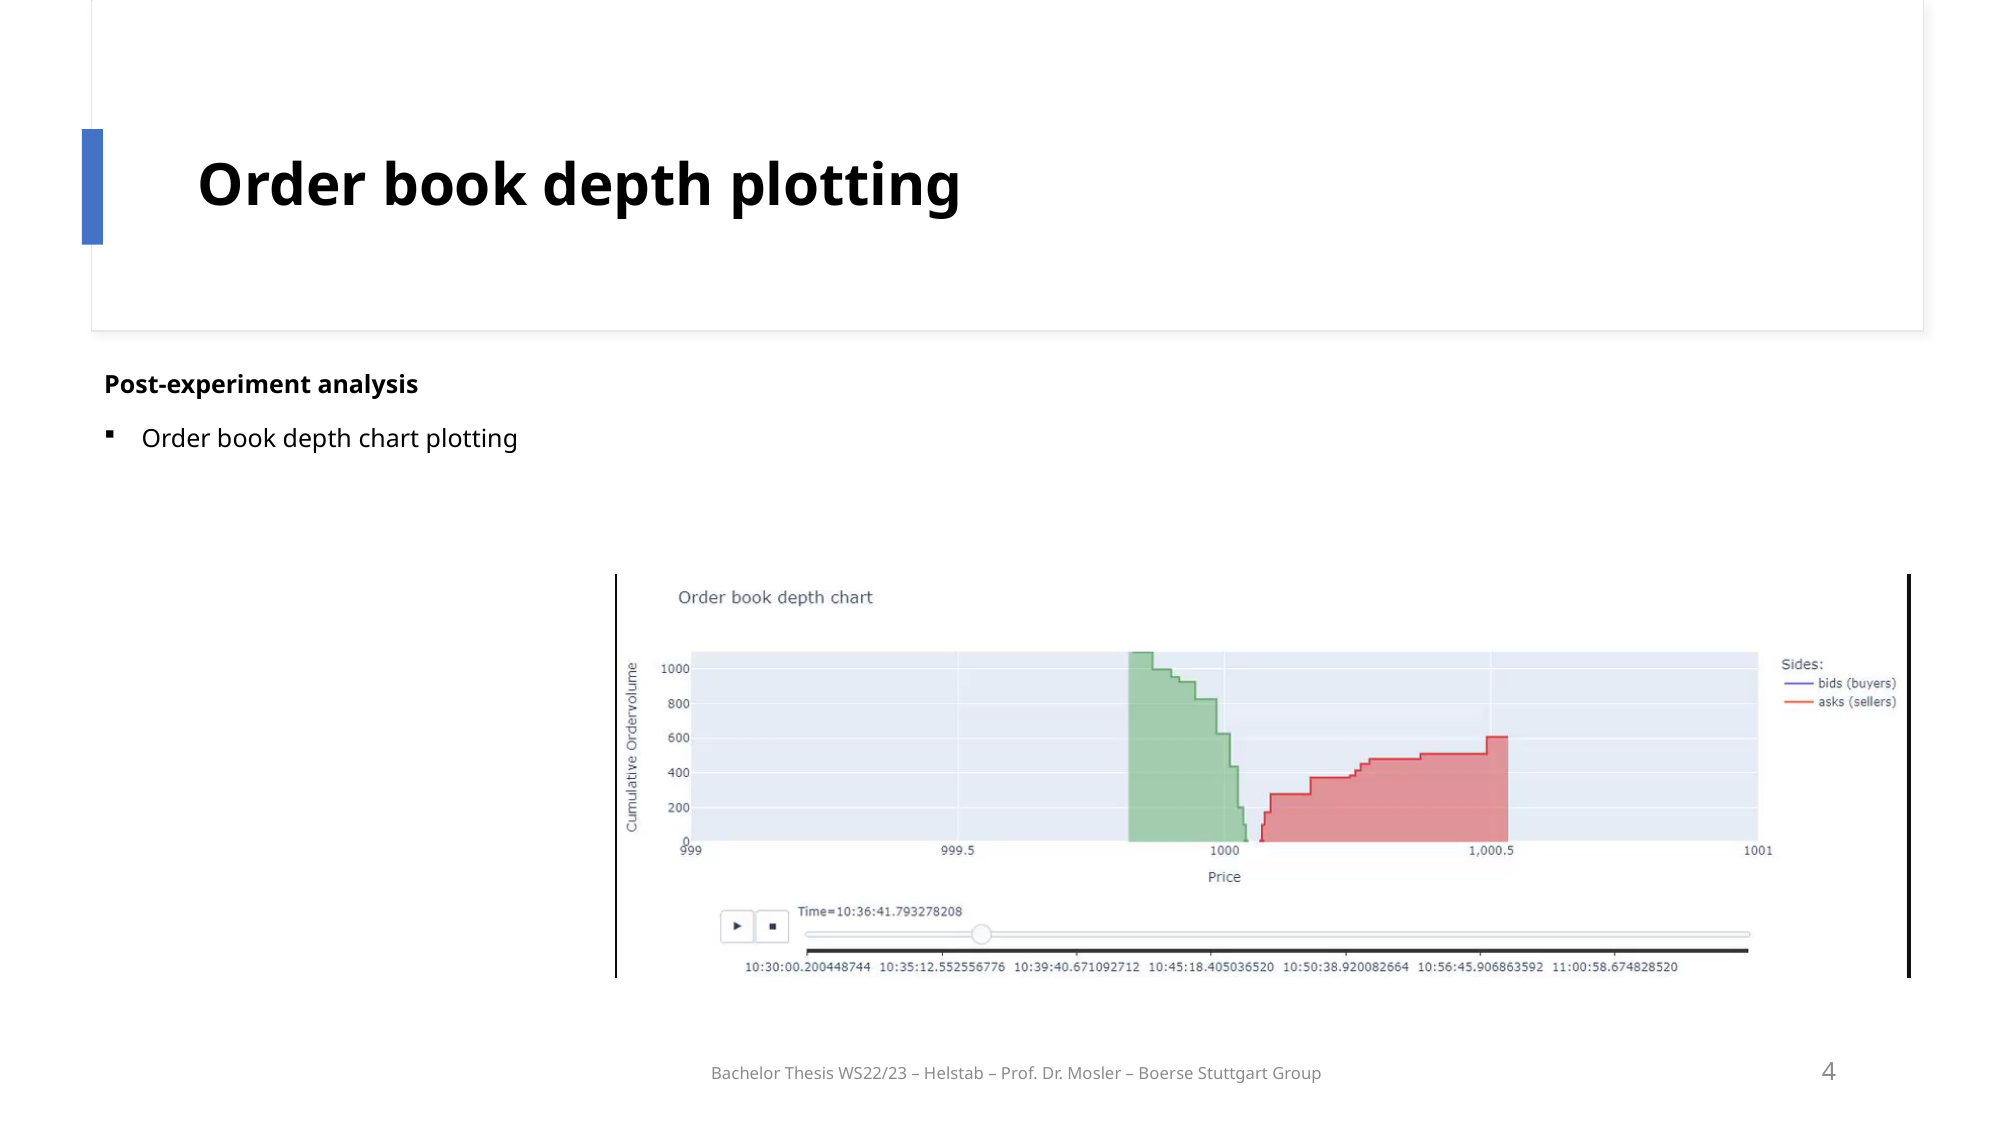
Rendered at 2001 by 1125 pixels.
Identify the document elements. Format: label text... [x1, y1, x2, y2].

footer Bachelor Thesis WS22/23 – Helstab – Prof. Dr. Mosler – Boerse Stuttgart Group [609, 1042, 1425, 1103]
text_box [614, 573, 1911, 979]
slide_number 4 [1425, 1042, 1851, 1103]
title Order book depth plotting [183, 90, 1851, 284]
list Post-experiment analysis Order book depth chart plotting [89, 358, 933, 981]
